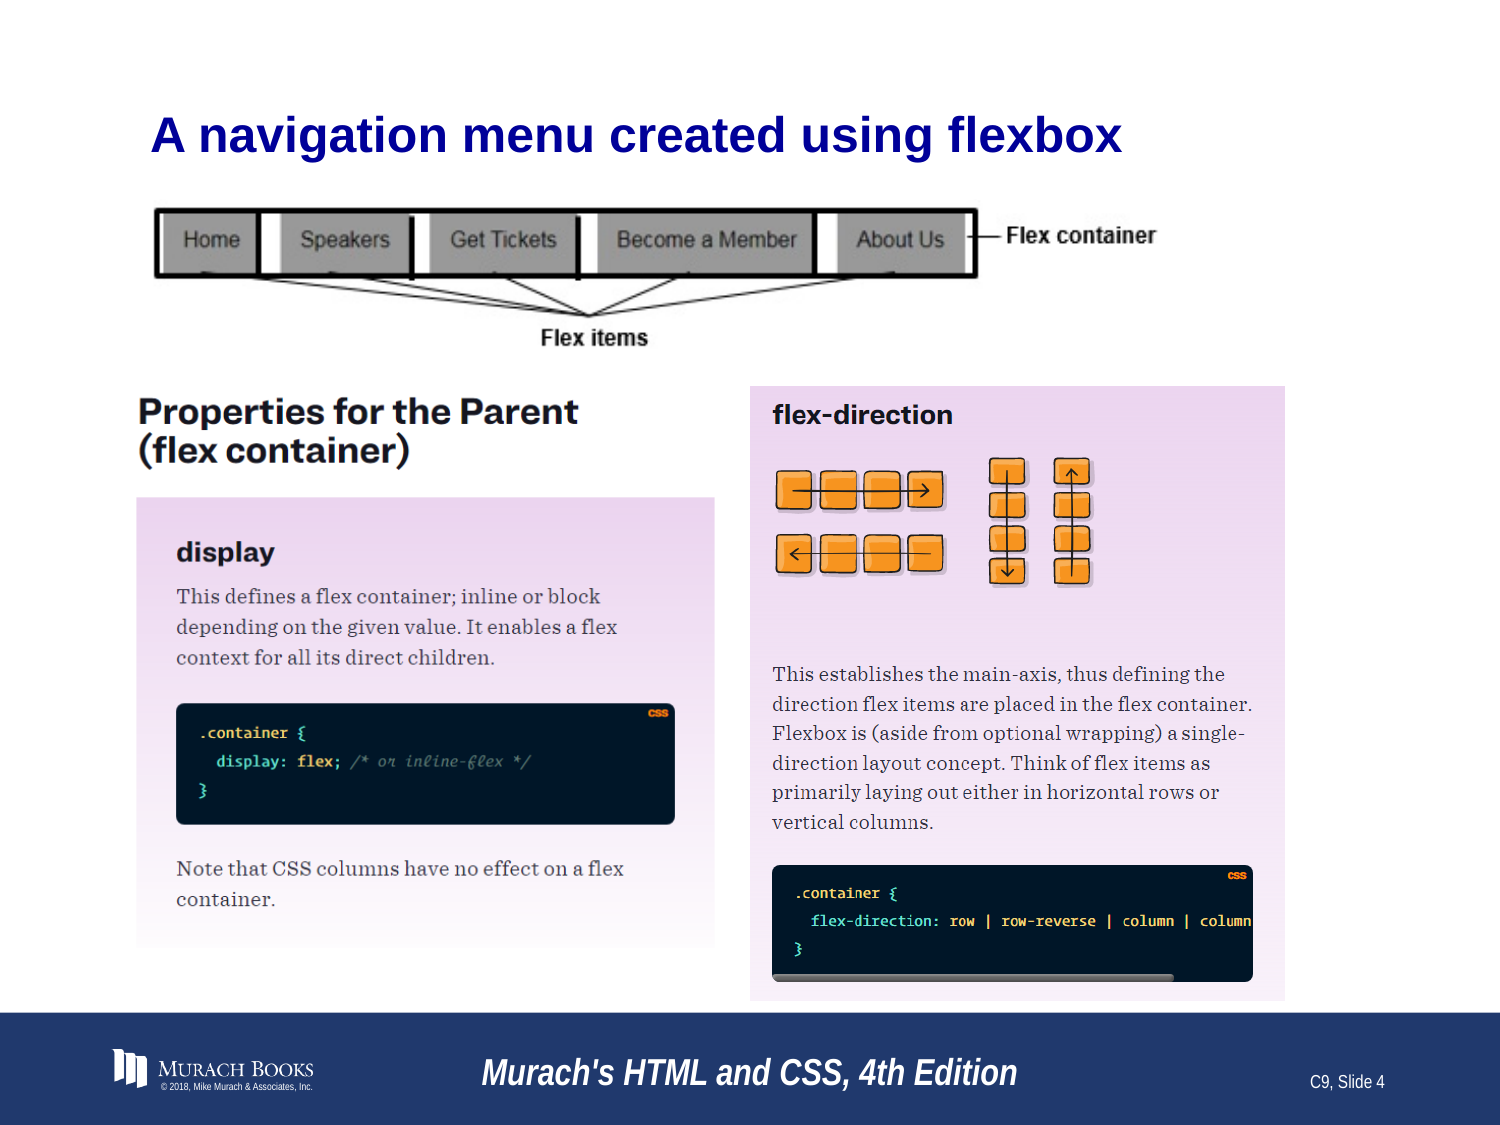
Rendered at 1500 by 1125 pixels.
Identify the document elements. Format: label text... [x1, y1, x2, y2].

picture [112, 374, 738, 948]
slide_number C9, Slide 4 [1087, 1025, 1400, 1100]
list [124, 199, 1178, 363]
slide_number Murach's HTML and CSS, 4th Edition [463, 1025, 1050, 1100]
title A navigation menu created using flexbox [150, 102, 1350, 164]
picture [749, 386, 1285, 1001]
footer © 2018, Mike Murach & Associates, Inc. [12, 1025, 463, 1100]
